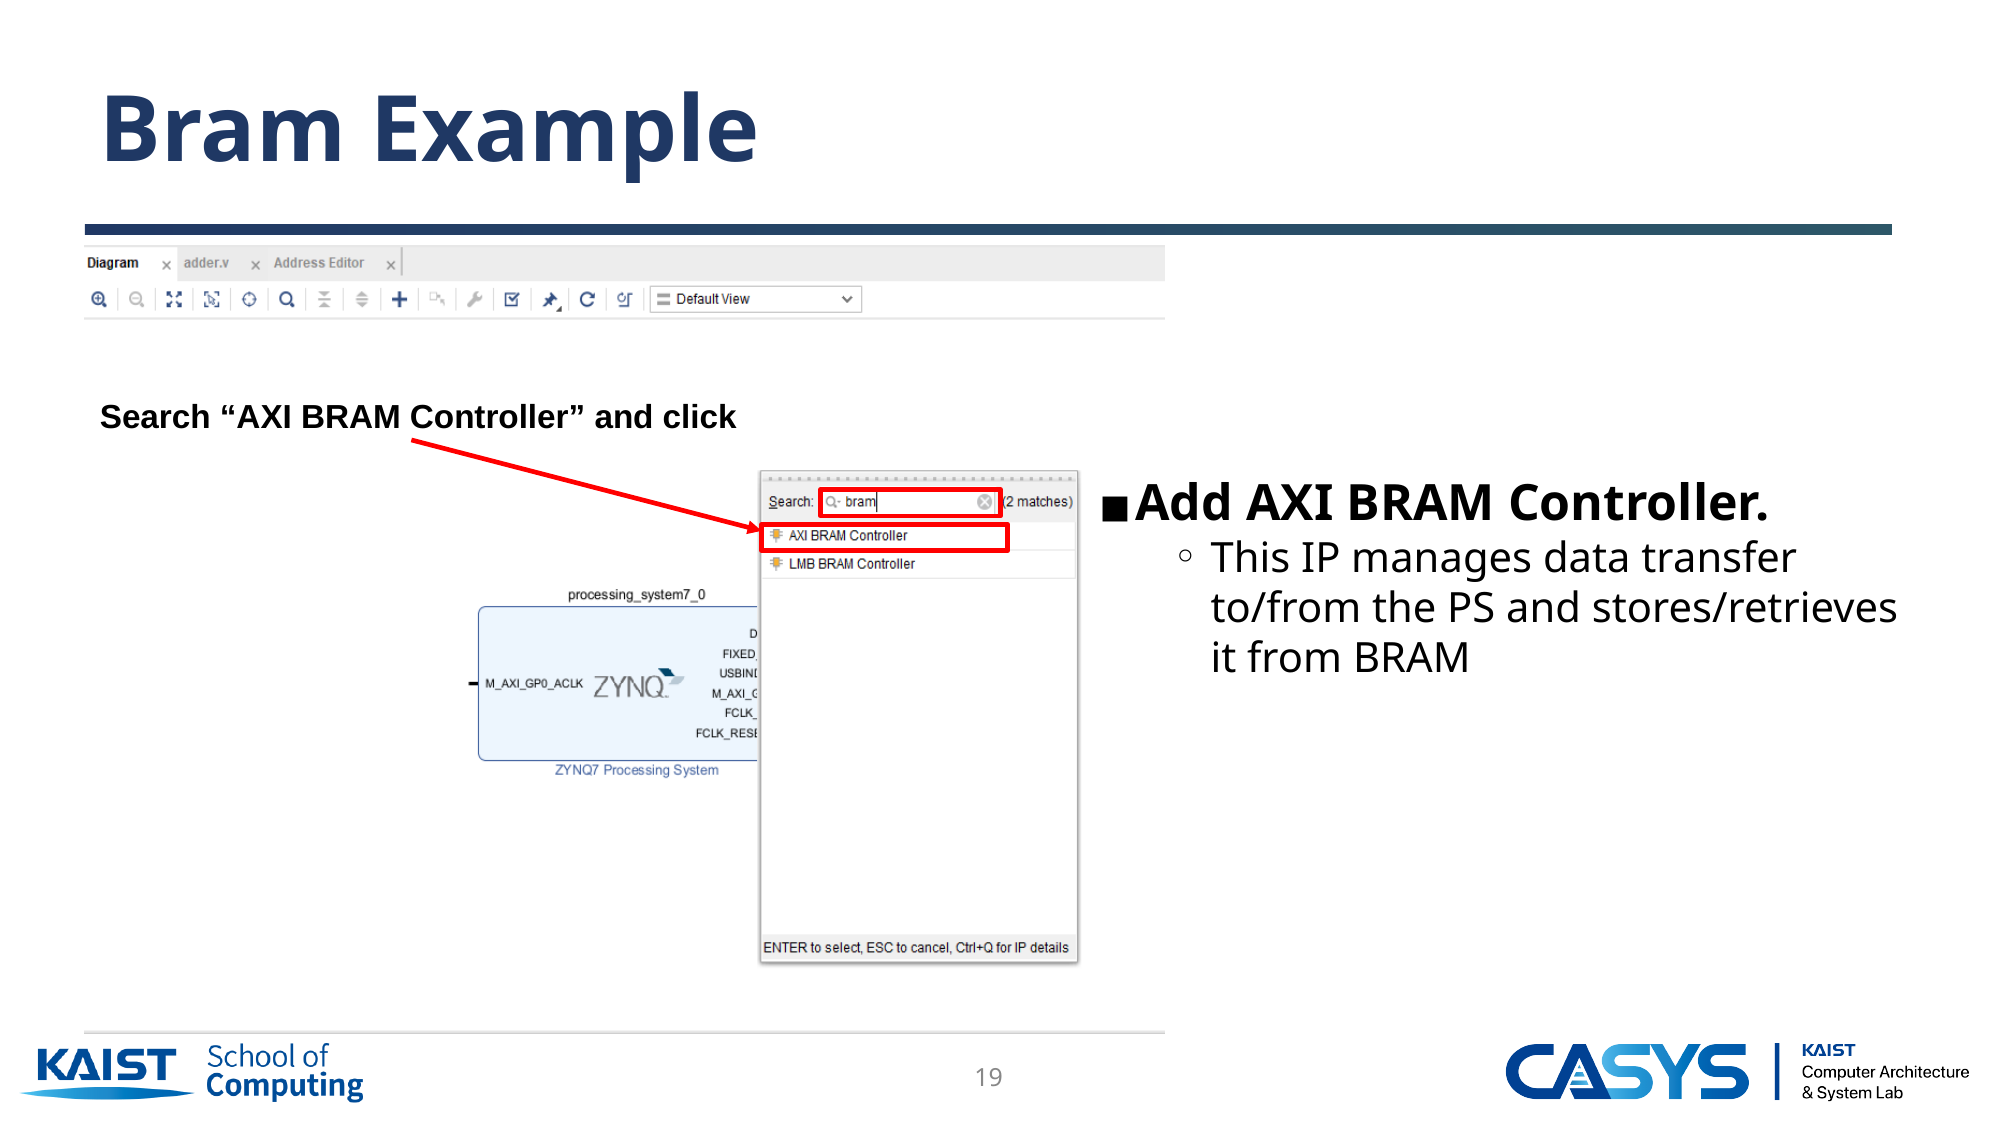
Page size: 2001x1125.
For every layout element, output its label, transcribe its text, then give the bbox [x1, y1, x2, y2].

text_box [411, 439, 762, 532]
title Bram Example [84, 28, 1892, 236]
picture [1492, 1030, 1982, 1113]
picture [18, 1042, 363, 1103]
list Add AXI BRAM Controller. This IP manages data transfer to/from the PS and stores/retrieves it from BRAM [1170, 462, 1916, 769]
picture [84, 245, 1165, 1034]
slide_number ‹#› [763, 1042, 1214, 1103]
